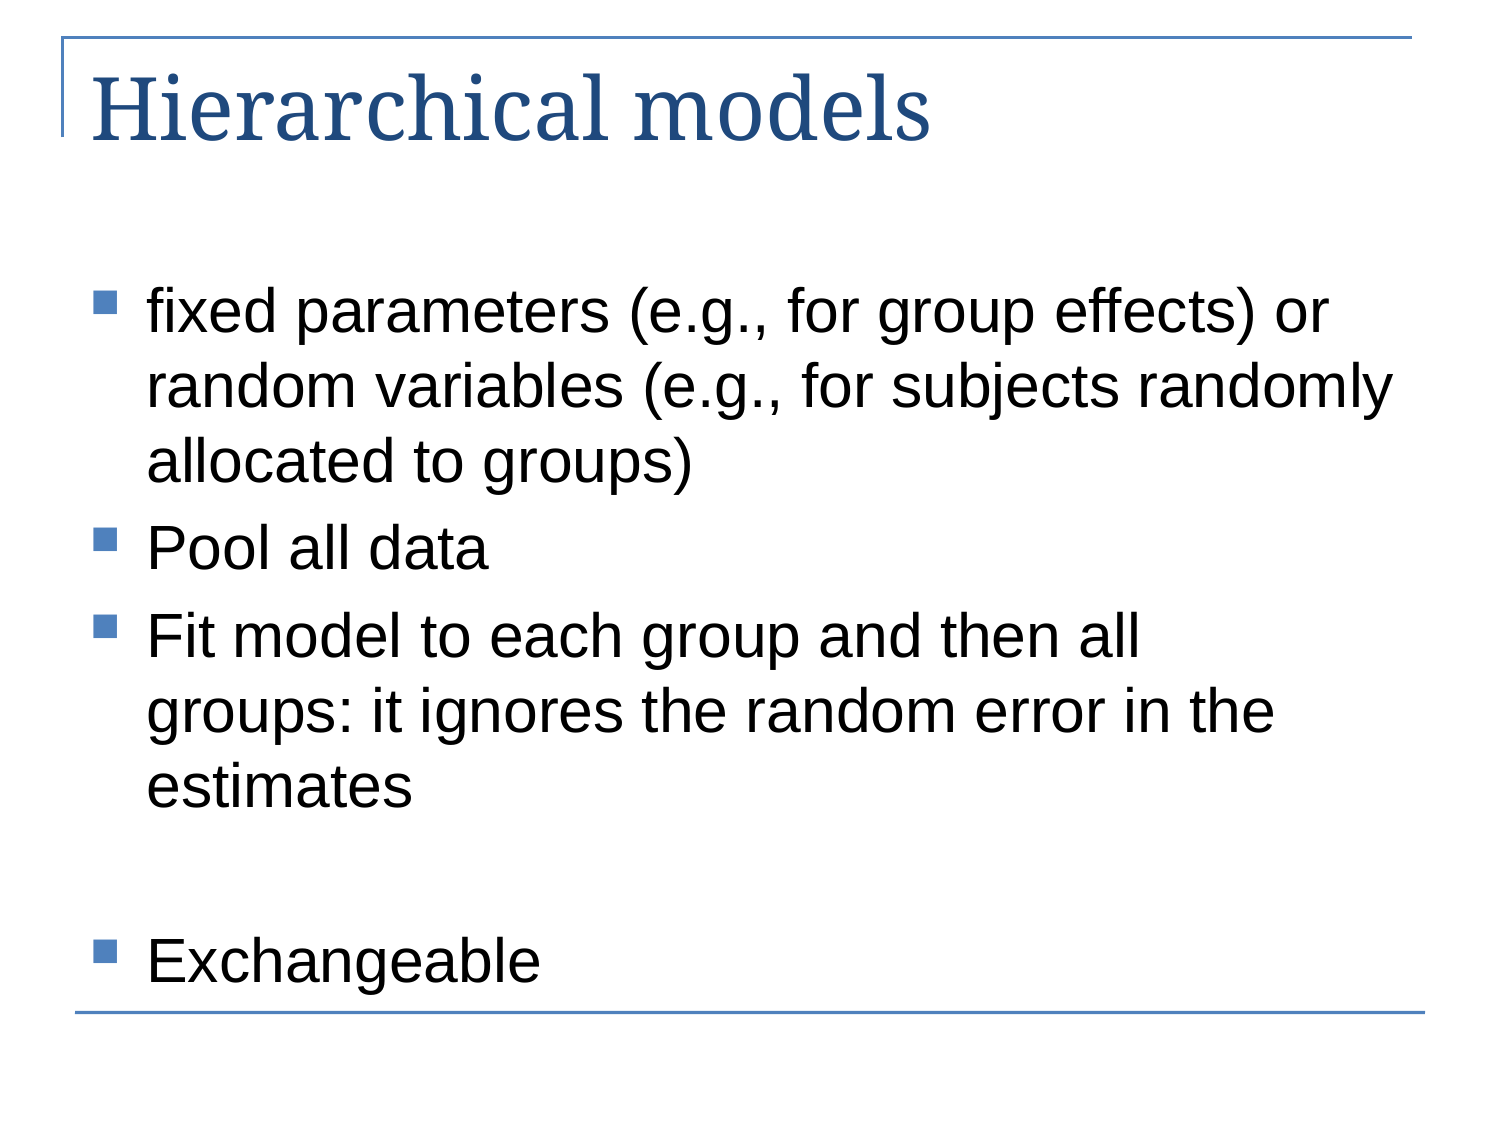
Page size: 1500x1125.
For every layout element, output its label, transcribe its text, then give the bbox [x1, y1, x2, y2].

list ﻿fixed parameters (e.g., for group effects) or random variables (e.g., for subjects randomly allocated to groups) Pool all data Fit model to each group and then all groups: ﻿it ignores the random error in the estimates Exchangeable [75, 262, 1425, 1006]
title Hierarchical models [75, 45, 1425, 233]
